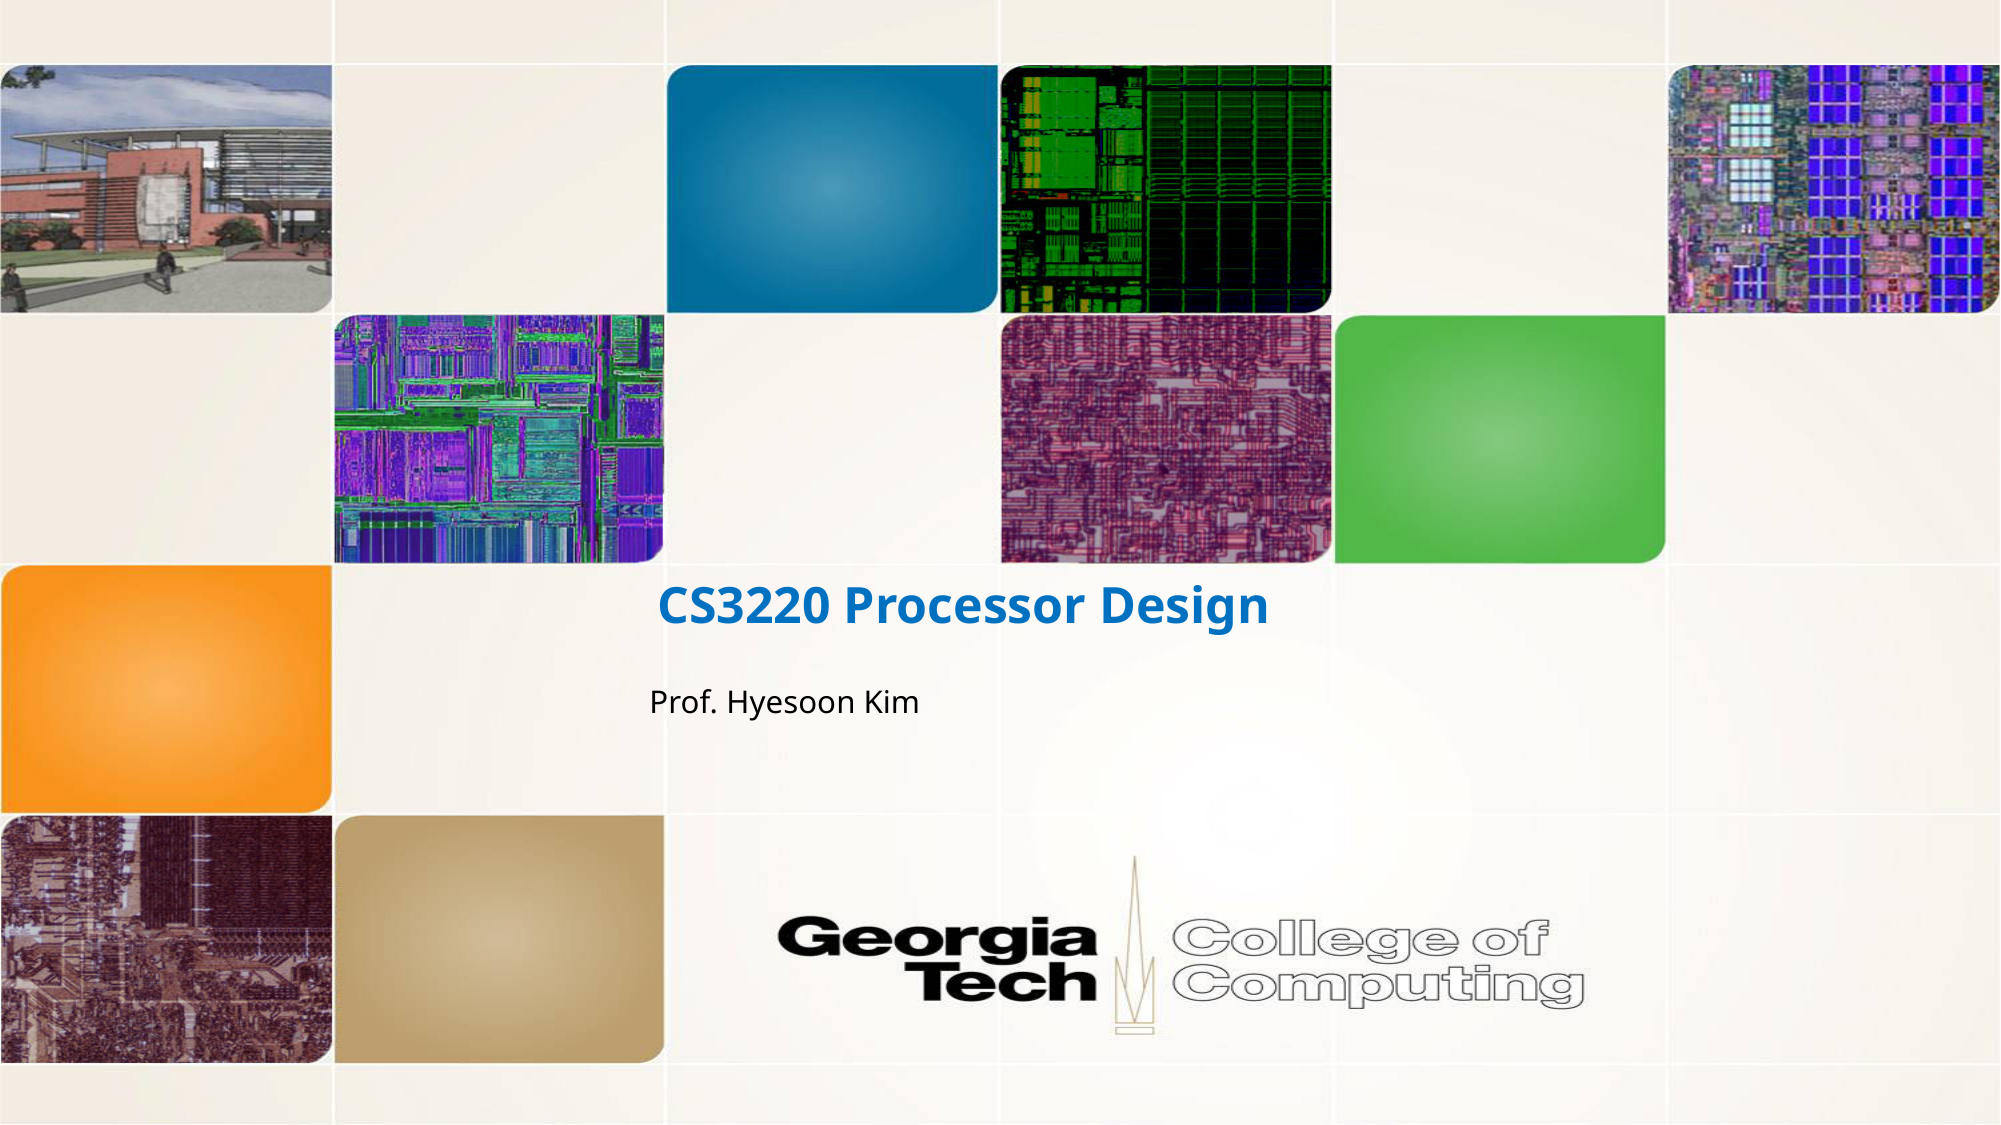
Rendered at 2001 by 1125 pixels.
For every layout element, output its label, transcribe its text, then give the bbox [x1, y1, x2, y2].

picture [0, 0, 2001, 1125]
title CS3220 Processor Design [642, 559, 1533, 648]
subtitle Prof. Hyesoon Kim [634, 674, 1029, 751]
